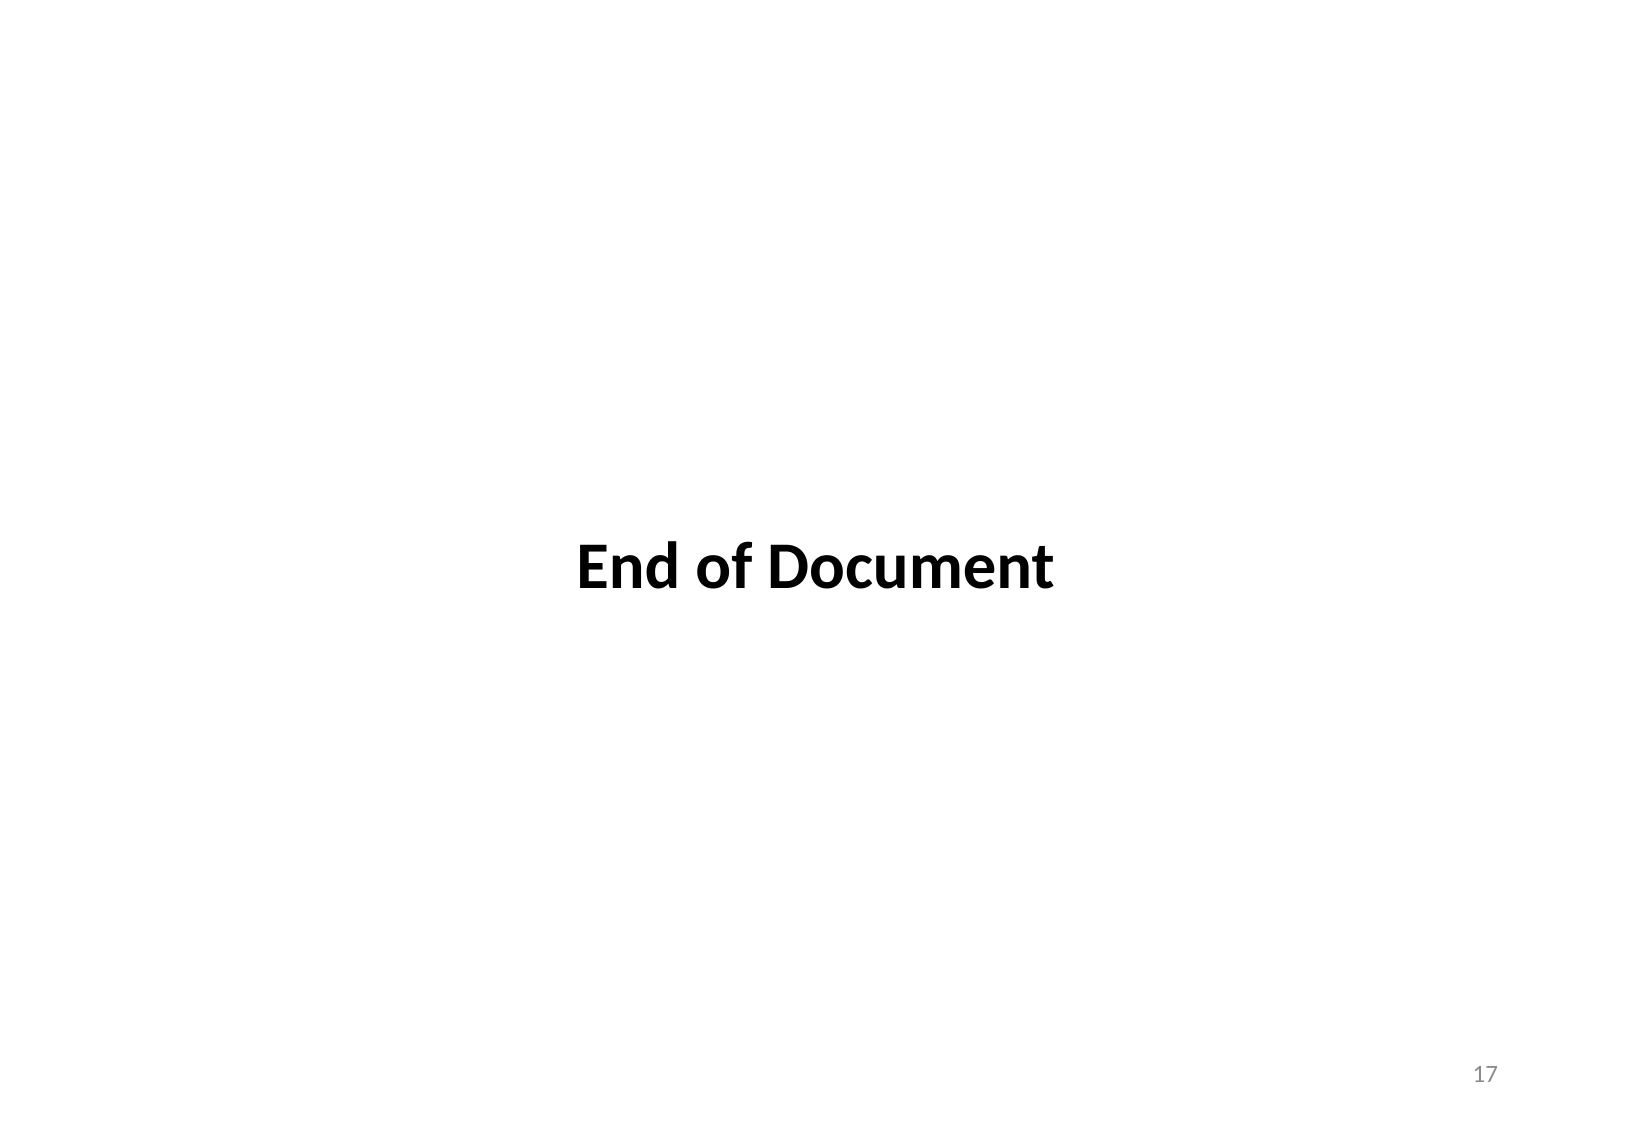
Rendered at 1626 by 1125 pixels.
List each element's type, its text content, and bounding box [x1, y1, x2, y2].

text_box End of Document [561, 514, 1071, 610]
slide_number 17 [1147, 1042, 1514, 1103]
